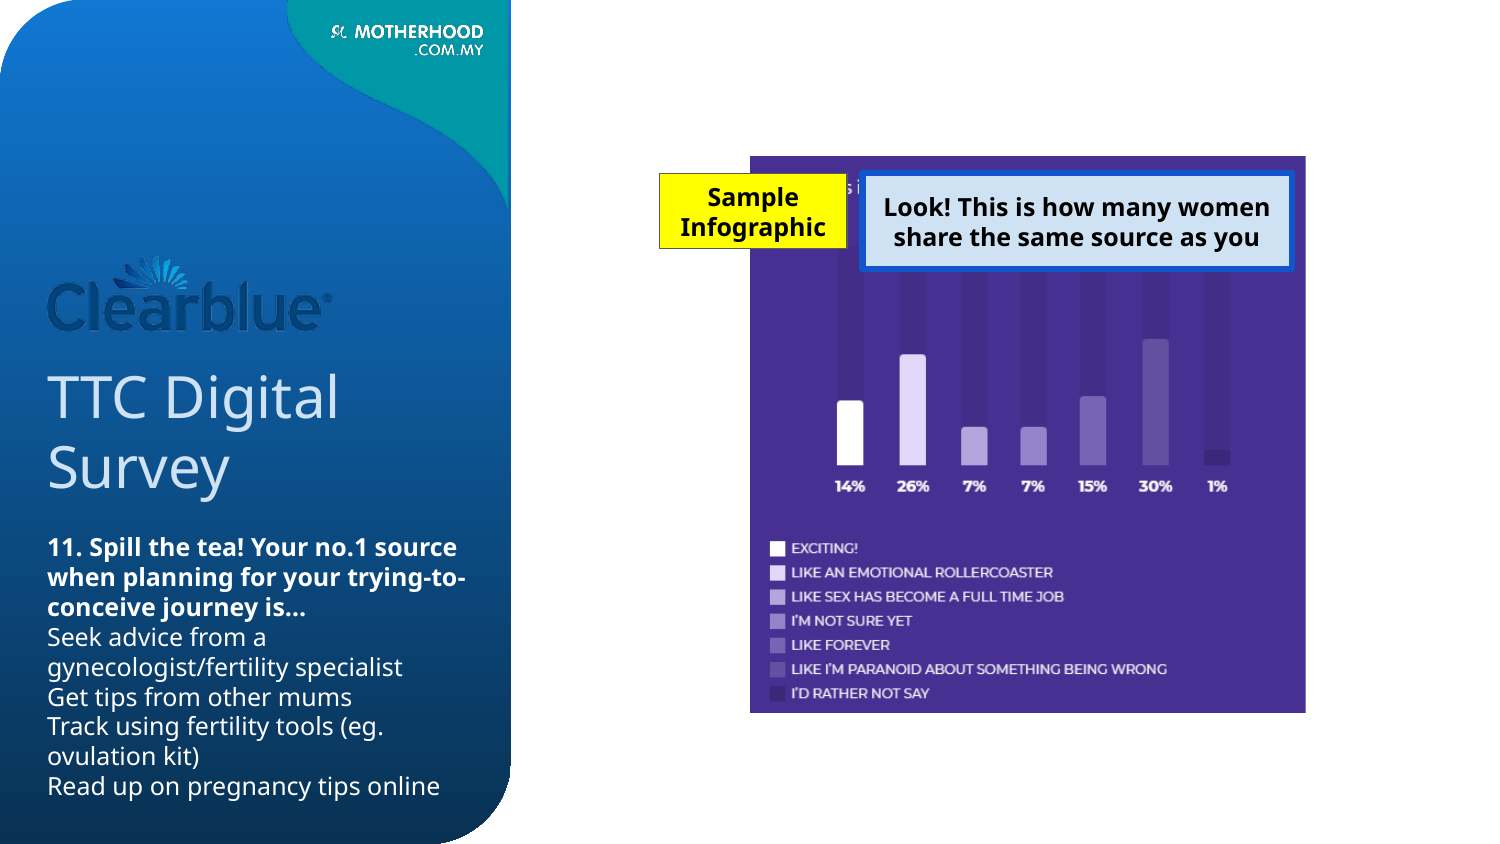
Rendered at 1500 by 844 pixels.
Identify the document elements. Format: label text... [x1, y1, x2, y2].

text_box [286, 0, 509, 220]
text_box [0, 0, 512, 844]
text_box TTC Digital Survey [32, 345, 558, 513]
picture [47, 256, 332, 333]
text_box 11. Spill the tea! Your no.1 source when planning for your trying-to-conceive journey is… Seek advice from a gynecologist/fertility specialist Get tips from other mums Track using fertility tools (eg. ovulation kit) Read up on pregnancy tips online [32, 516, 496, 718]
text_box Sample Infographic [659, 173, 744, 249]
picture [749, 156, 1306, 713]
